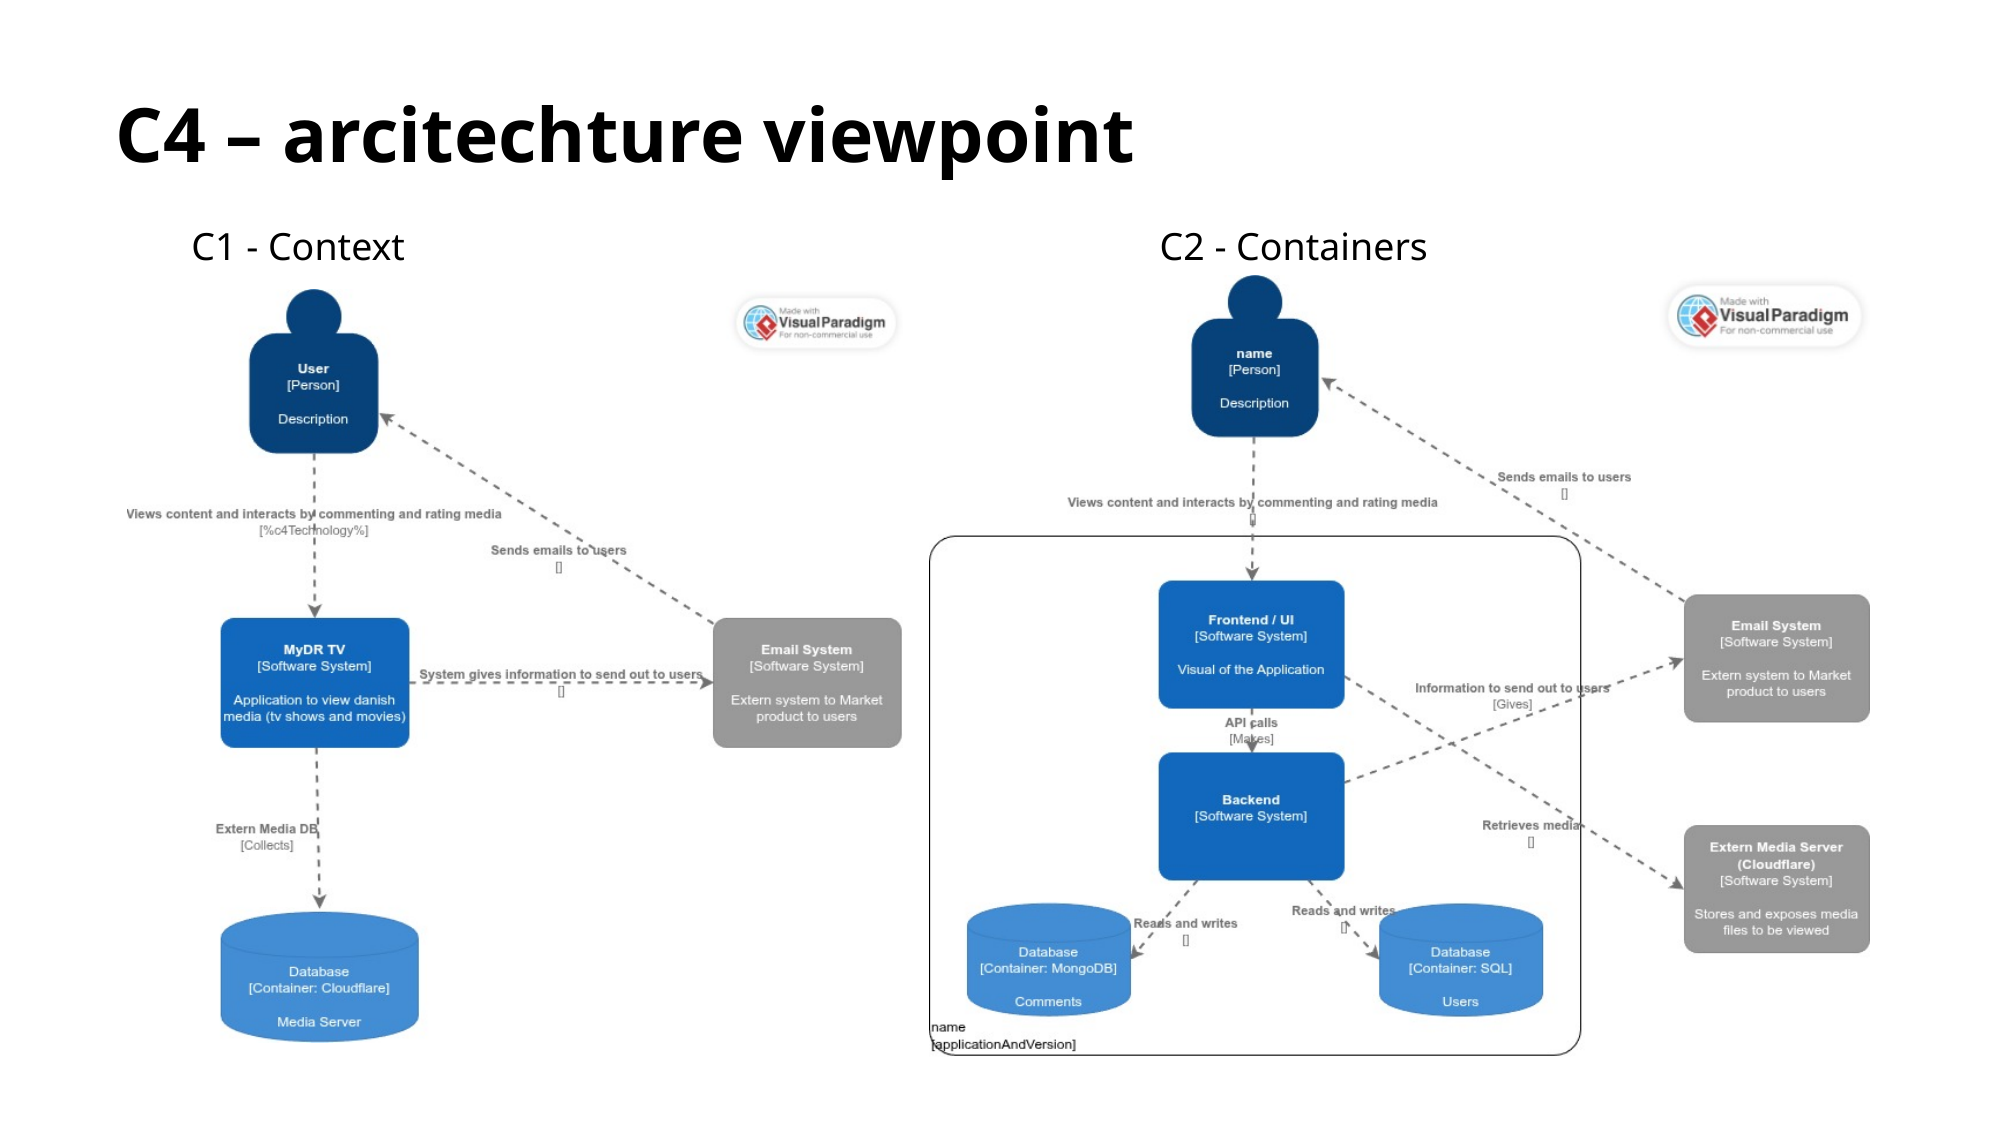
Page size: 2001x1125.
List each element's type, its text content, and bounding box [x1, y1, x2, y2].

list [127, 289, 902, 1044]
title C4 – arcitechture viewpoint [100, 90, 1849, 276]
picture [929, 275, 1870, 1057]
text_box C2 - Containers [1144, 215, 1444, 275]
text_box C1 - Context [176, 215, 421, 275]
